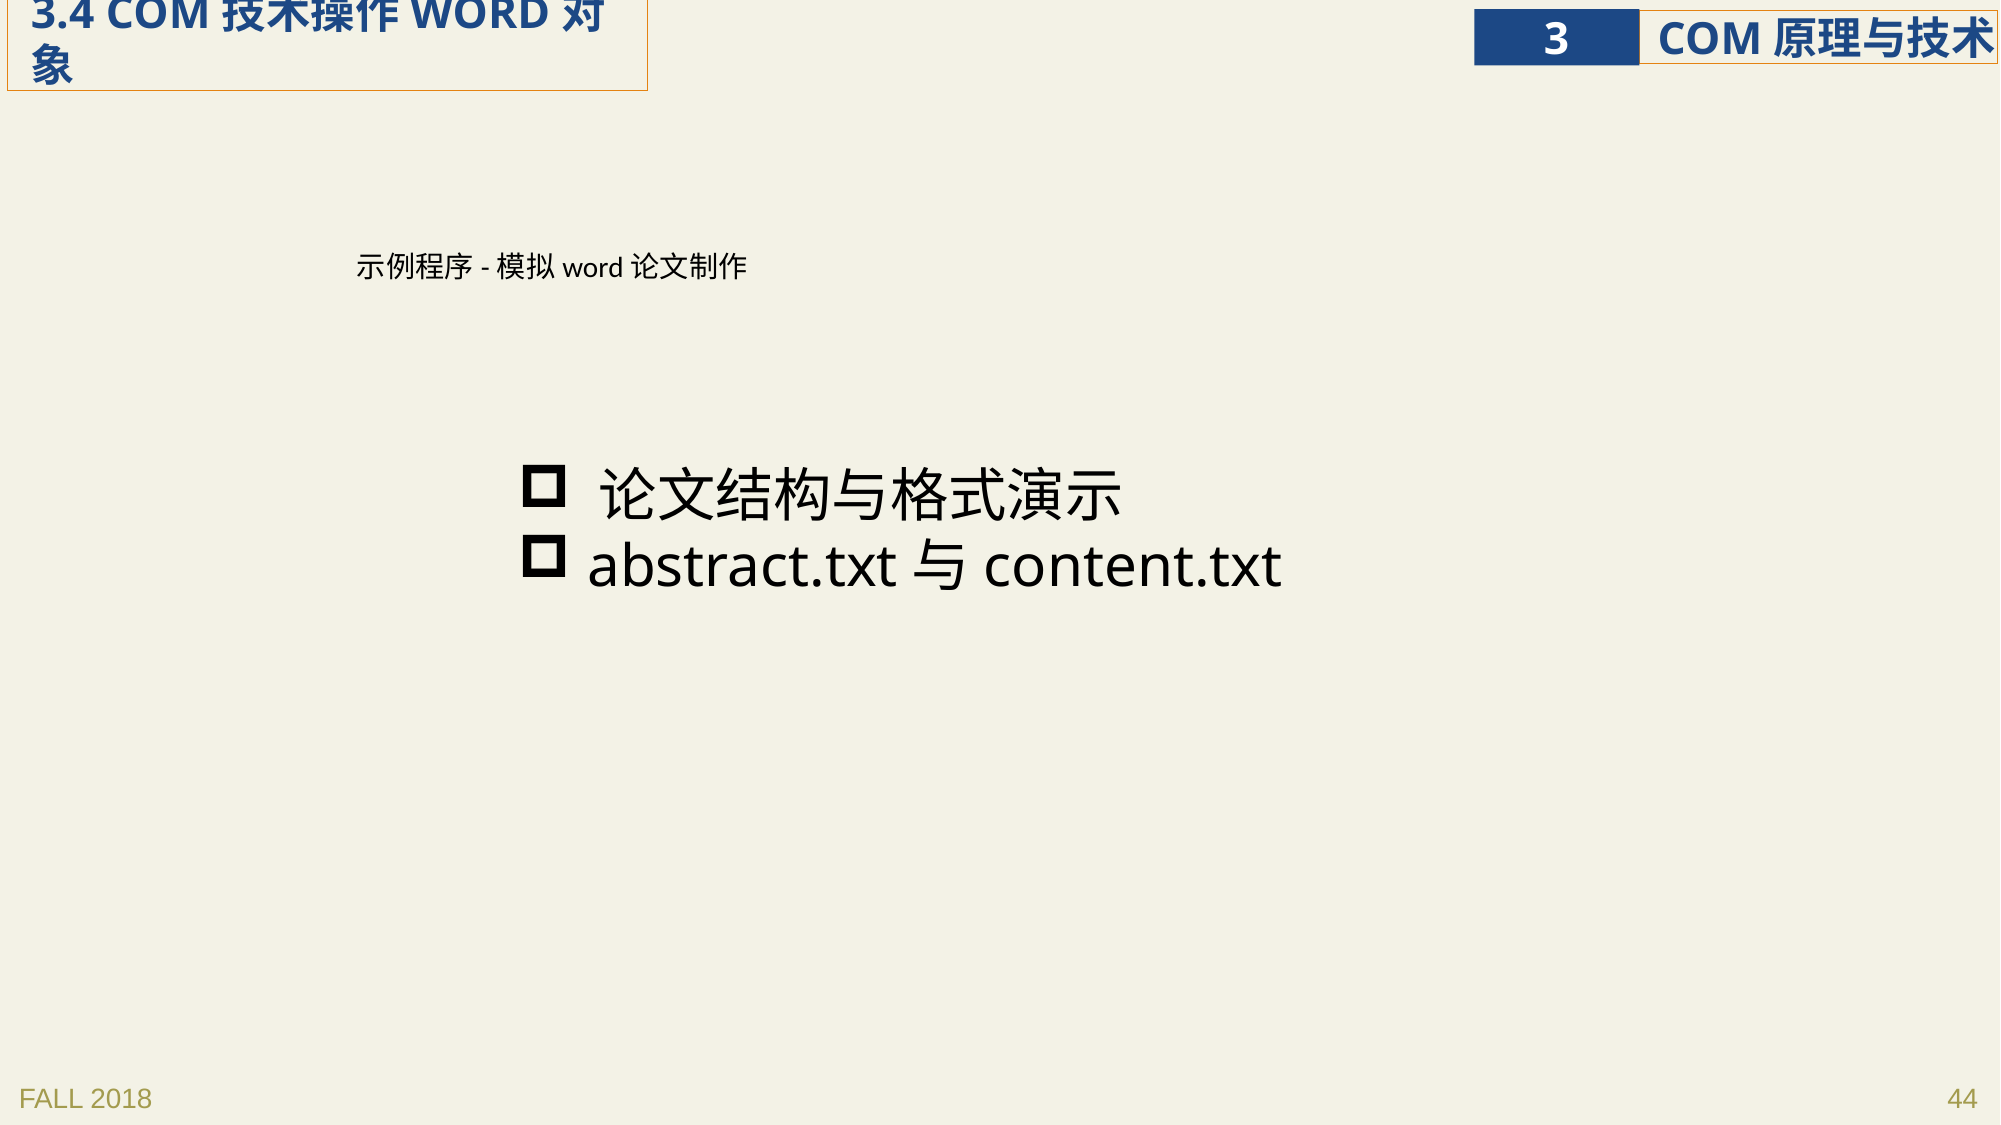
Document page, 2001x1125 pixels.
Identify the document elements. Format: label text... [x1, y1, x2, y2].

list 论文结构与格式演示 abstract.txt与content.txt [489, 452, 1628, 731]
title 示例程序-模拟word论文制作 [345, 206, 1772, 325]
